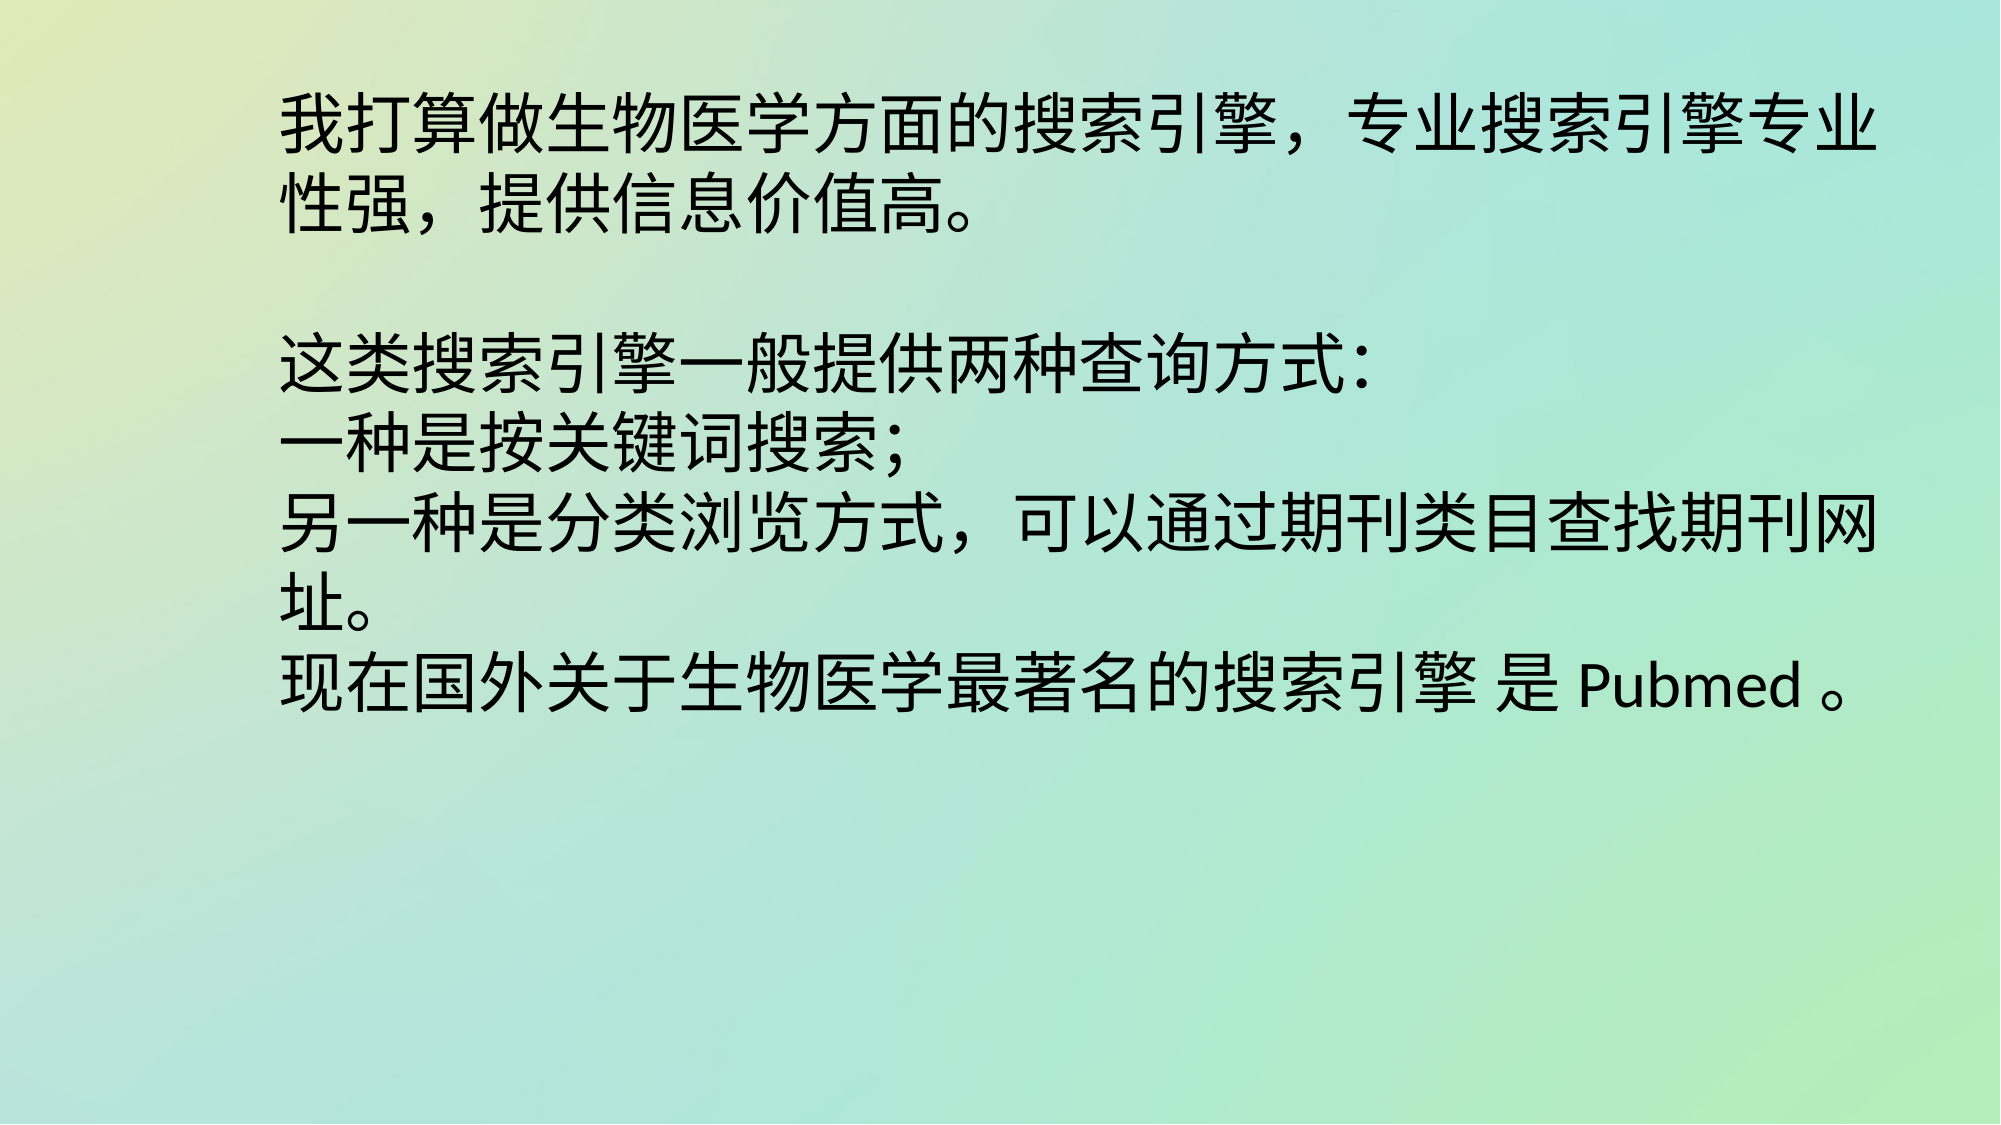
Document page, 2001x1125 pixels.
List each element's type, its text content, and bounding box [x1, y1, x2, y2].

text_box 我打算做生物医学方面的搜索引擎，专业搜索引擎专业性强，提供信息价值高。 这类搜索引擎一般提供两种查询方式： 一种是按关键词搜索； 另一种是分类浏览方式，可以通过期刊类目查找期刊网址。 现在国外关于生物医学最著名的搜索引擎 是Pubmed。 [263, 74, 1934, 809]
picture [0, 0, 2000, 1124]
